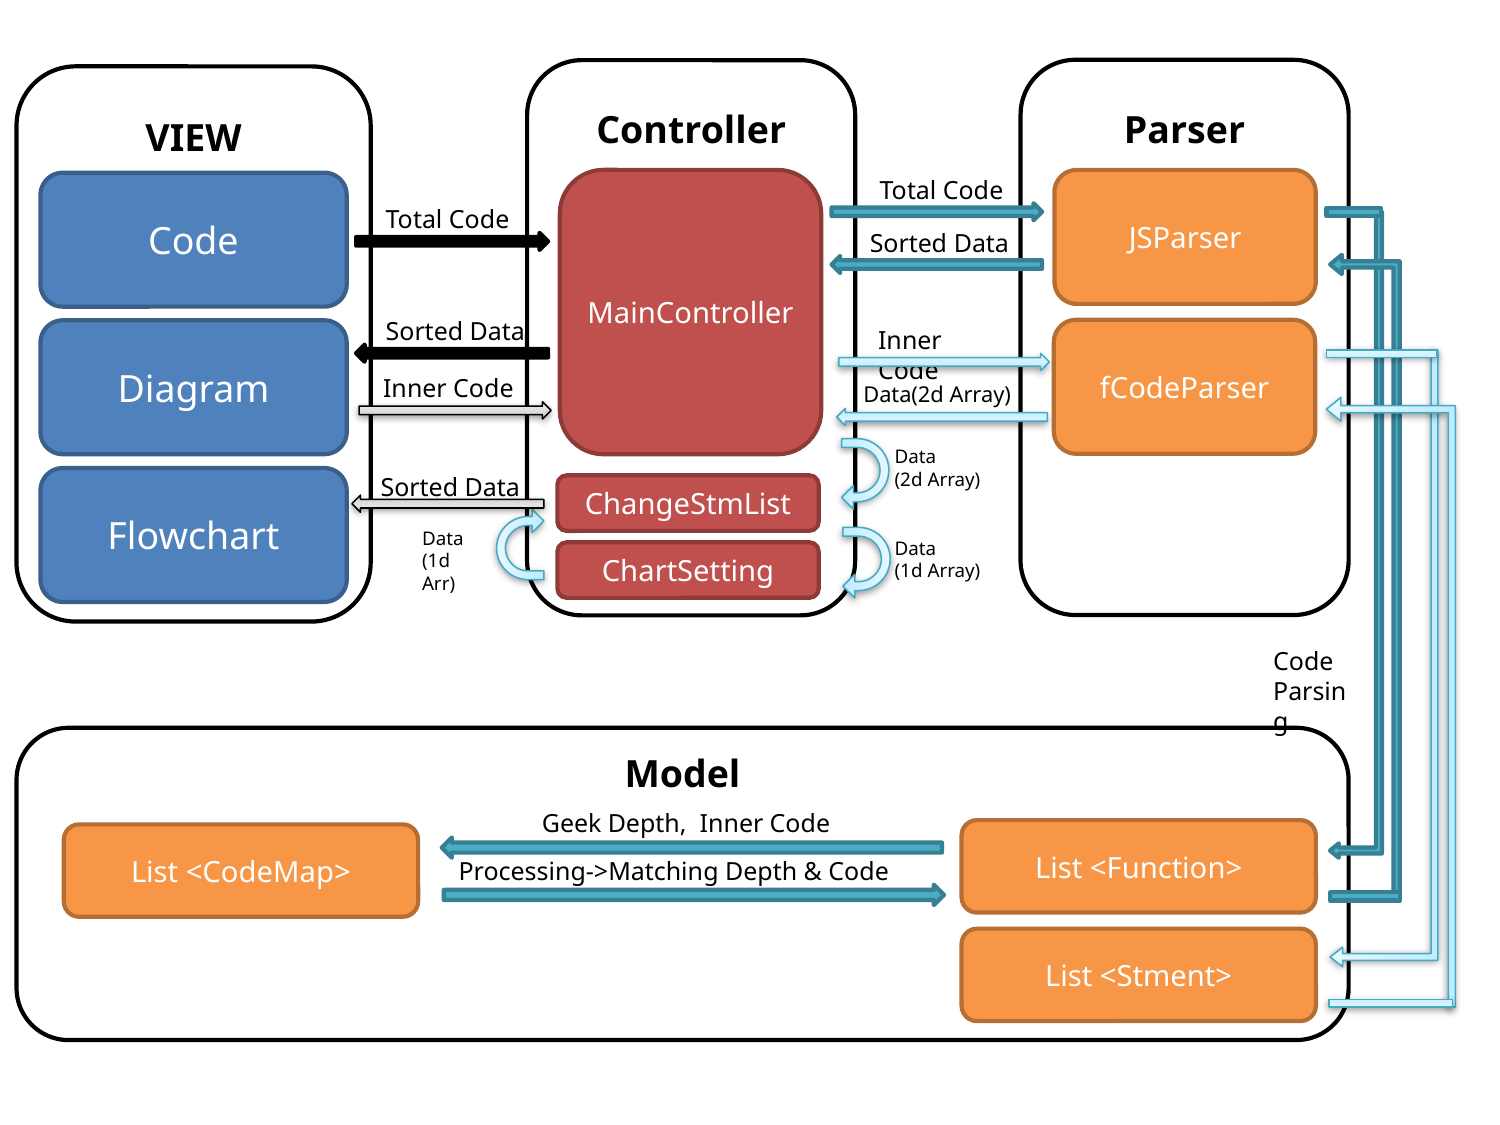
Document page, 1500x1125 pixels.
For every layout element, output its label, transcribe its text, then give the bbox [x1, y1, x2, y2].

text_box Data (1d Array) [879, 529, 998, 589]
text_box [829, 254, 1045, 276]
text_box [439, 835, 945, 855]
text_box Geek Depth, Inner Code [527, 800, 903, 846]
text_box [841, 473, 879, 510]
text_box [1373, 364, 1385, 403]
text_box [1329, 422, 1439, 968]
text_box [1373, 270, 1385, 346]
text_box [354, 230, 551, 252]
text_box [1328, 999, 1453, 1008]
text_box List <Function> [959, 818, 1319, 915]
text_box [837, 352, 1050, 372]
text_box [1326, 349, 1438, 358]
text_box Flowchart [38, 465, 349, 605]
text_box [358, 401, 552, 420]
text_box VIEW [14, 64, 373, 624]
text_box fCodeParser [1051, 317, 1318, 456]
text_box Data (2d Array) [879, 437, 998, 498]
text_box Parser [1018, 57, 1351, 618]
text_box Inner Code [368, 365, 558, 411]
text_box List <Stment> [959, 926, 1319, 1024]
text_box [1391, 364, 1402, 403]
text_box Model [14, 725, 1351, 1043]
text_box [1325, 396, 1457, 1001]
text_box Sorted Data [370, 308, 560, 353]
text_box Sorted Data [855, 219, 1026, 258]
text_box MainController [557, 167, 824, 457]
text_box ChangeStmList [555, 473, 821, 534]
text_box ChartSetting [555, 540, 821, 600]
text_box [842, 567, 879, 599]
text_box Total Code [370, 196, 525, 234]
text_box [351, 494, 545, 513]
text_box Code [38, 170, 349, 309]
text_box JSParser [1052, 167, 1318, 306]
text_box List <CodeMap> [61, 822, 421, 919]
text_box Sorted Data [365, 463, 555, 509]
text_box [829, 201, 1045, 223]
text_box Controller [524, 58, 858, 618]
text_box [840, 437, 879, 468]
text_box Data (1d Arr) [407, 519, 503, 602]
text_box [1324, 206, 1383, 218]
text_box [1373, 210, 1385, 259]
text_box [1391, 422, 1402, 890]
text_box Data(2d Array) [848, 373, 1036, 410]
text_box Code Parsing [1258, 638, 1375, 743]
text_box [836, 407, 1049, 427]
text_box [441, 888, 947, 908]
text_box [503, 516, 545, 581]
text_box [1430, 362, 1439, 403]
text_box [1328, 890, 1402, 903]
text_box [842, 526, 879, 551]
text_box Processing->Matching Depth & Code [443, 847, 942, 893]
text_box [1327, 422, 1385, 860]
text_box [1328, 252, 1402, 346]
text_box [354, 342, 551, 364]
text_box Diagram [38, 318, 349, 457]
text_box Inner Code [863, 317, 1021, 355]
text_box Total Code [864, 167, 1023, 205]
